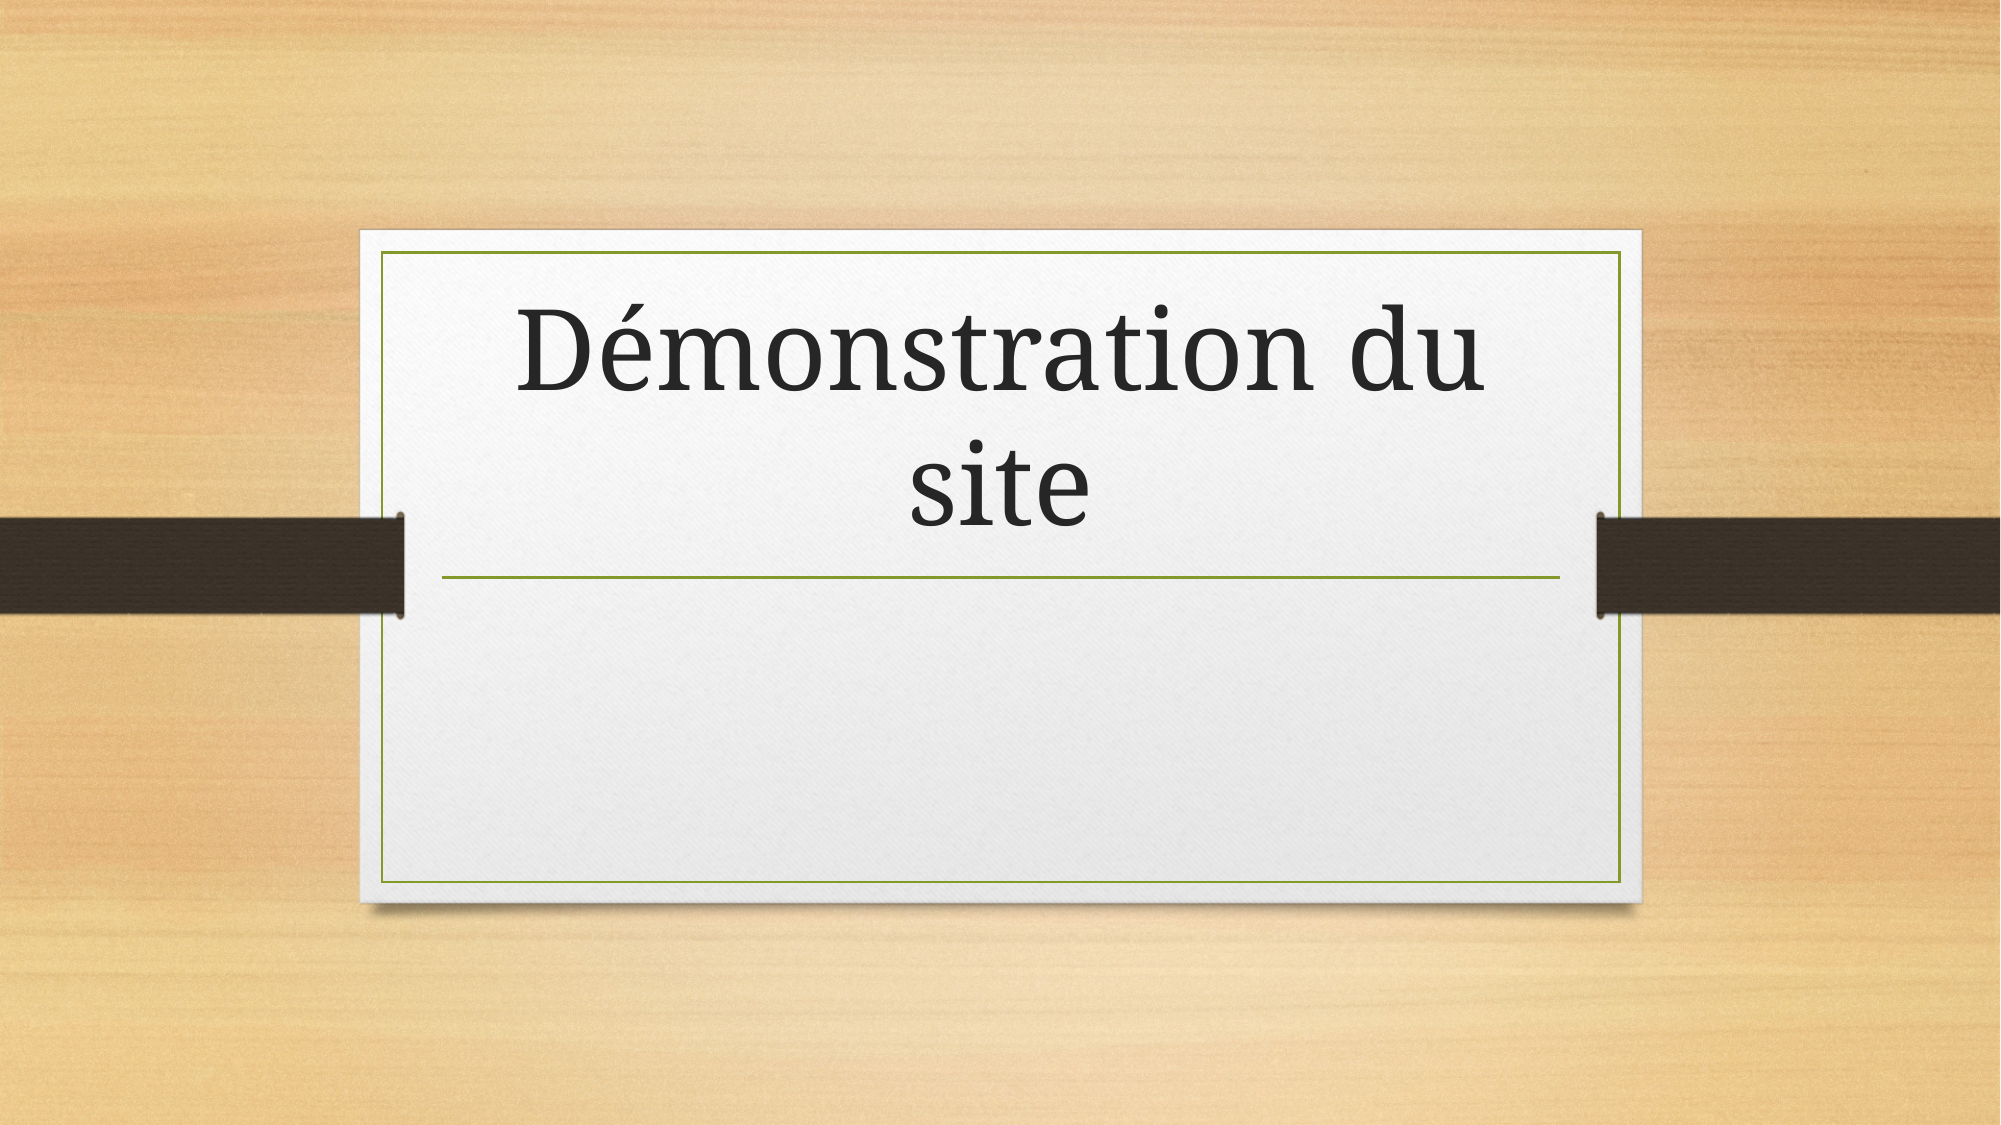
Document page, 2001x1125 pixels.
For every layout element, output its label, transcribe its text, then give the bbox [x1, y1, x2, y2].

picture [0, 0, 2001, 1125]
title Démonstration du site [441, 306, 1560, 556]
